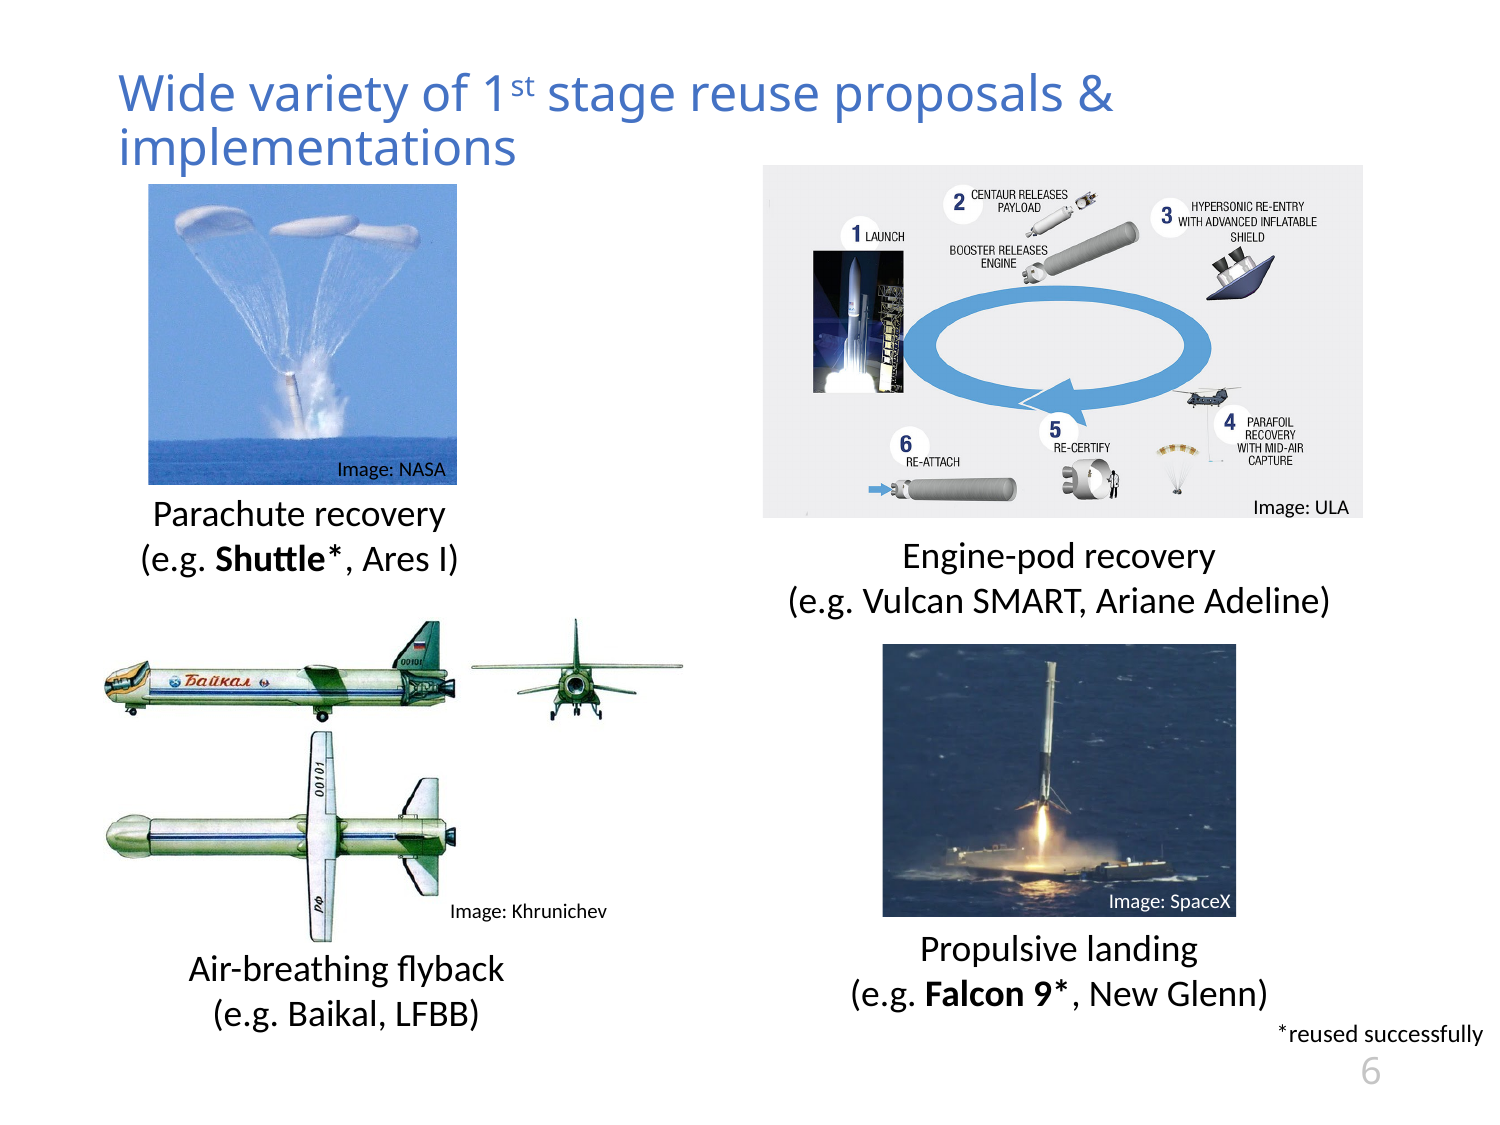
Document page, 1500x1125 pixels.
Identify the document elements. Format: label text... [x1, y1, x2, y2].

picture [762, 165, 1363, 518]
title Wide variety of 1st stage reuse proposals & implementations [103, 59, 1397, 185]
text_box Image: NASA [322, 447, 461, 488]
text_box Parachute recovery (e.g. Shuttle*, Ares I) [103, 482, 496, 587]
picture [882, 644, 1237, 917]
text_box Image: ULA [1238, 486, 1364, 526]
slide_number 6 [1059, 1042, 1397, 1103]
text_box Image: SpaceX [1093, 880, 1246, 920]
text_box Engine-pod recovery (e.g. Vulcan SMART, Ariane Adeline) [772, 523, 1347, 629]
text_box *reused successfully [1261, 1009, 1499, 1055]
picture [103, 617, 684, 943]
picture [148, 184, 457, 485]
text_box Propulsive landing (e.g. Falcon 9*, New Glenn) [834, 916, 1284, 1021]
text_box Air-breathing flyback (e.g. Baikal, LFBB) [173, 943, 520, 1042]
